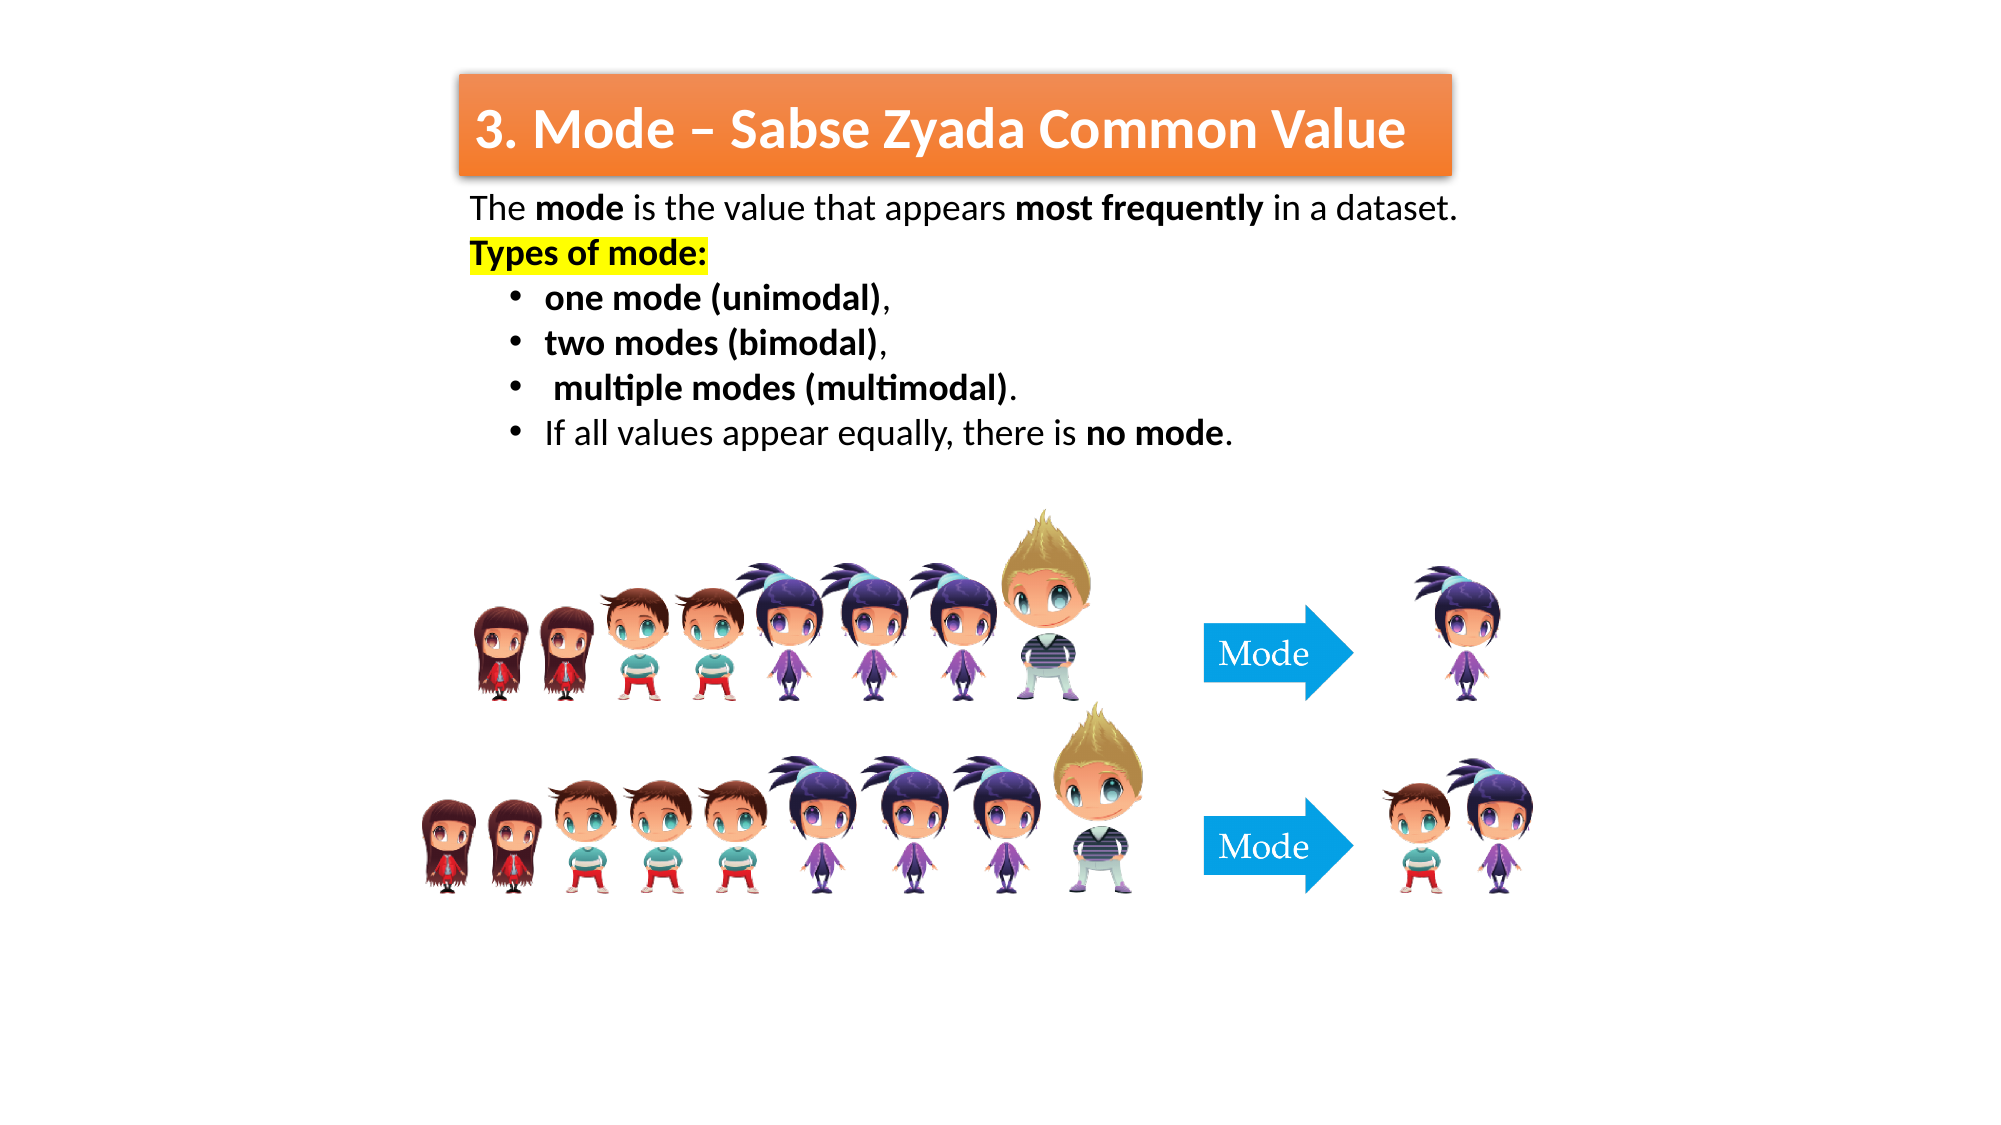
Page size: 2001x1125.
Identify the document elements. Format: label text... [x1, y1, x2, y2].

text_box The mode is the value that appears most frequently in a dataset. Types of mode: one mode (unimodal), two modes (bimodal), multiple modes (multimodal). If all values appear equally, there is no mode. [454, 175, 2000, 461]
text_box 3. Mode – Sabse Zyada Common Value [459, 74, 1452, 175]
picture [416, 502, 1538, 900]
